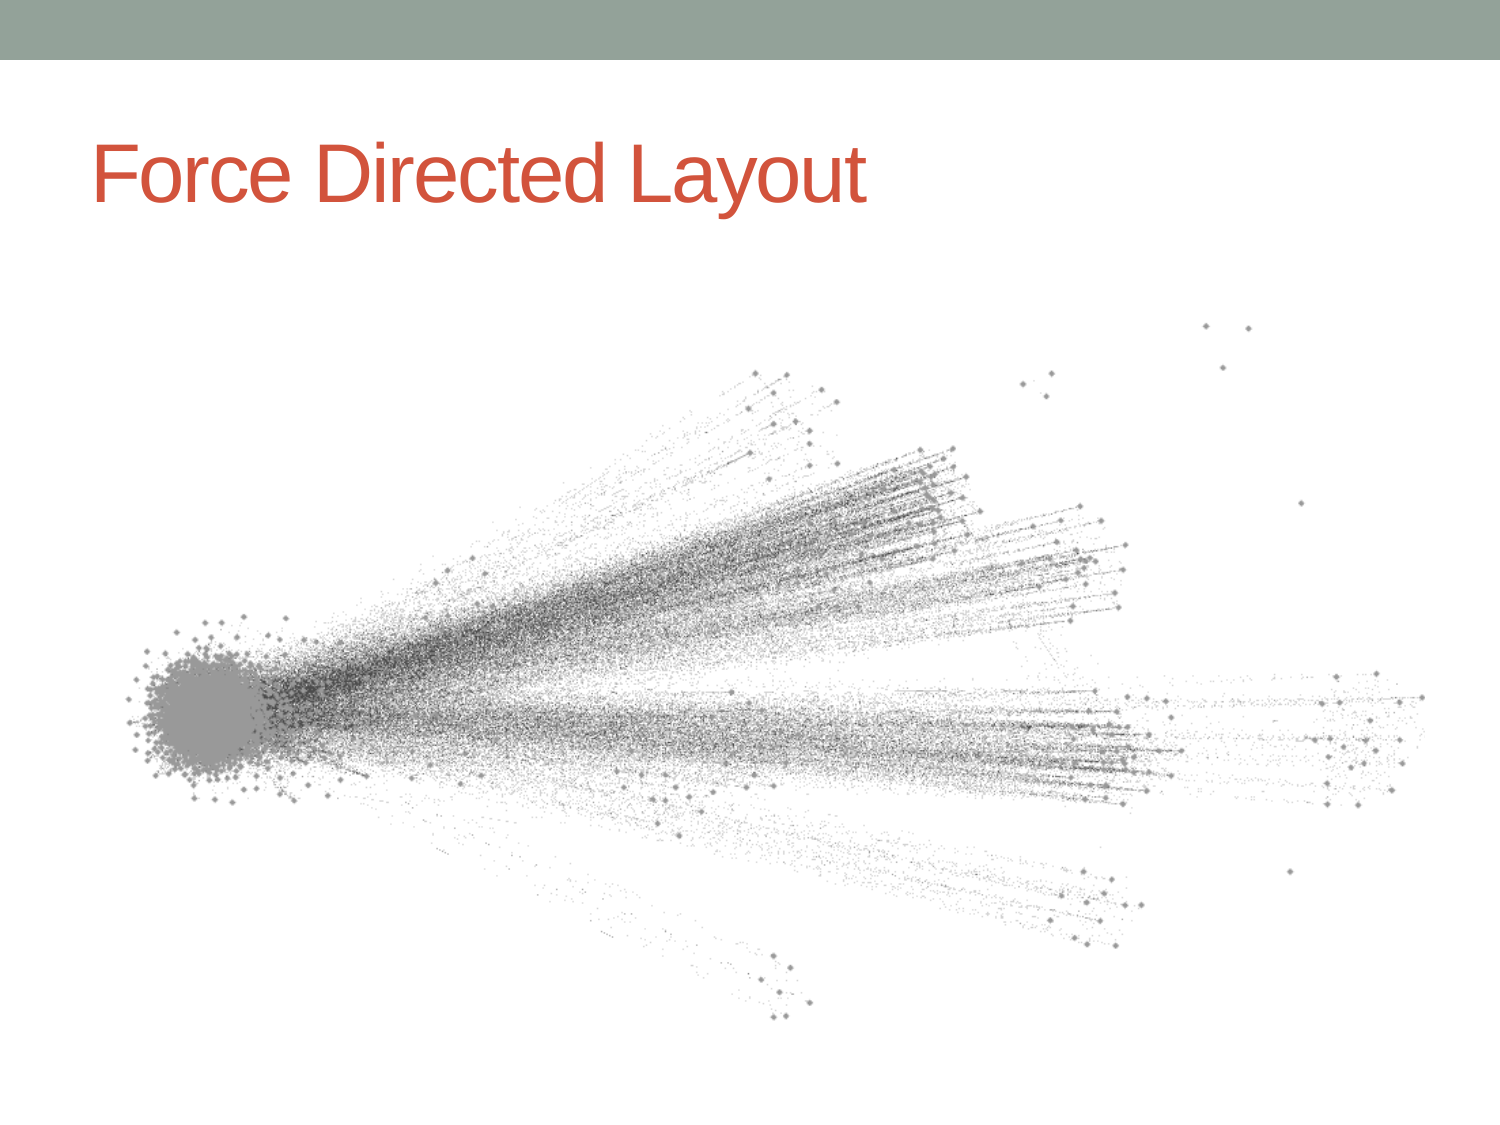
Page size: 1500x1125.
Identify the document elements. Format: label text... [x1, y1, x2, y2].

title Force Directed Layout [75, 87, 1425, 250]
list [74, 262, 1426, 1063]
